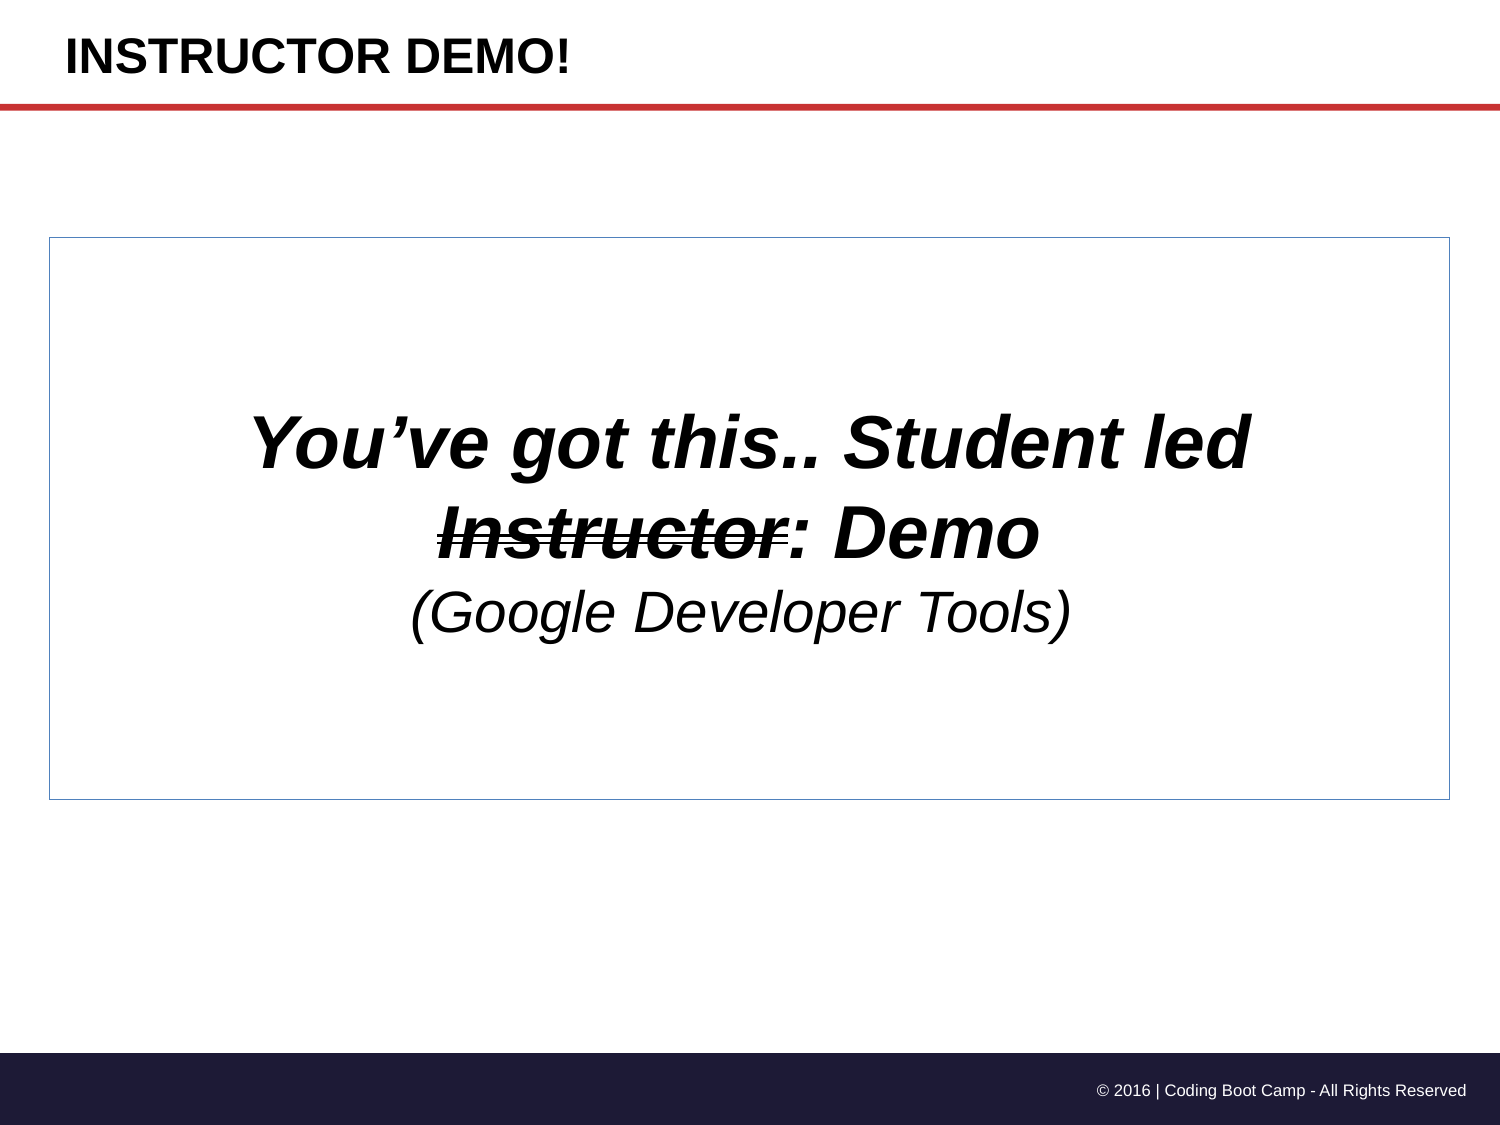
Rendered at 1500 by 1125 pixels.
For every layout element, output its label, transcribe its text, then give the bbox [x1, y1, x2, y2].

text_box You’ve got this.. Student led Instructor: Demo (Google Developer Tools) [49, 237, 1450, 800]
text_box INSTRUCTOR DEMO! [50, 0, 948, 108]
